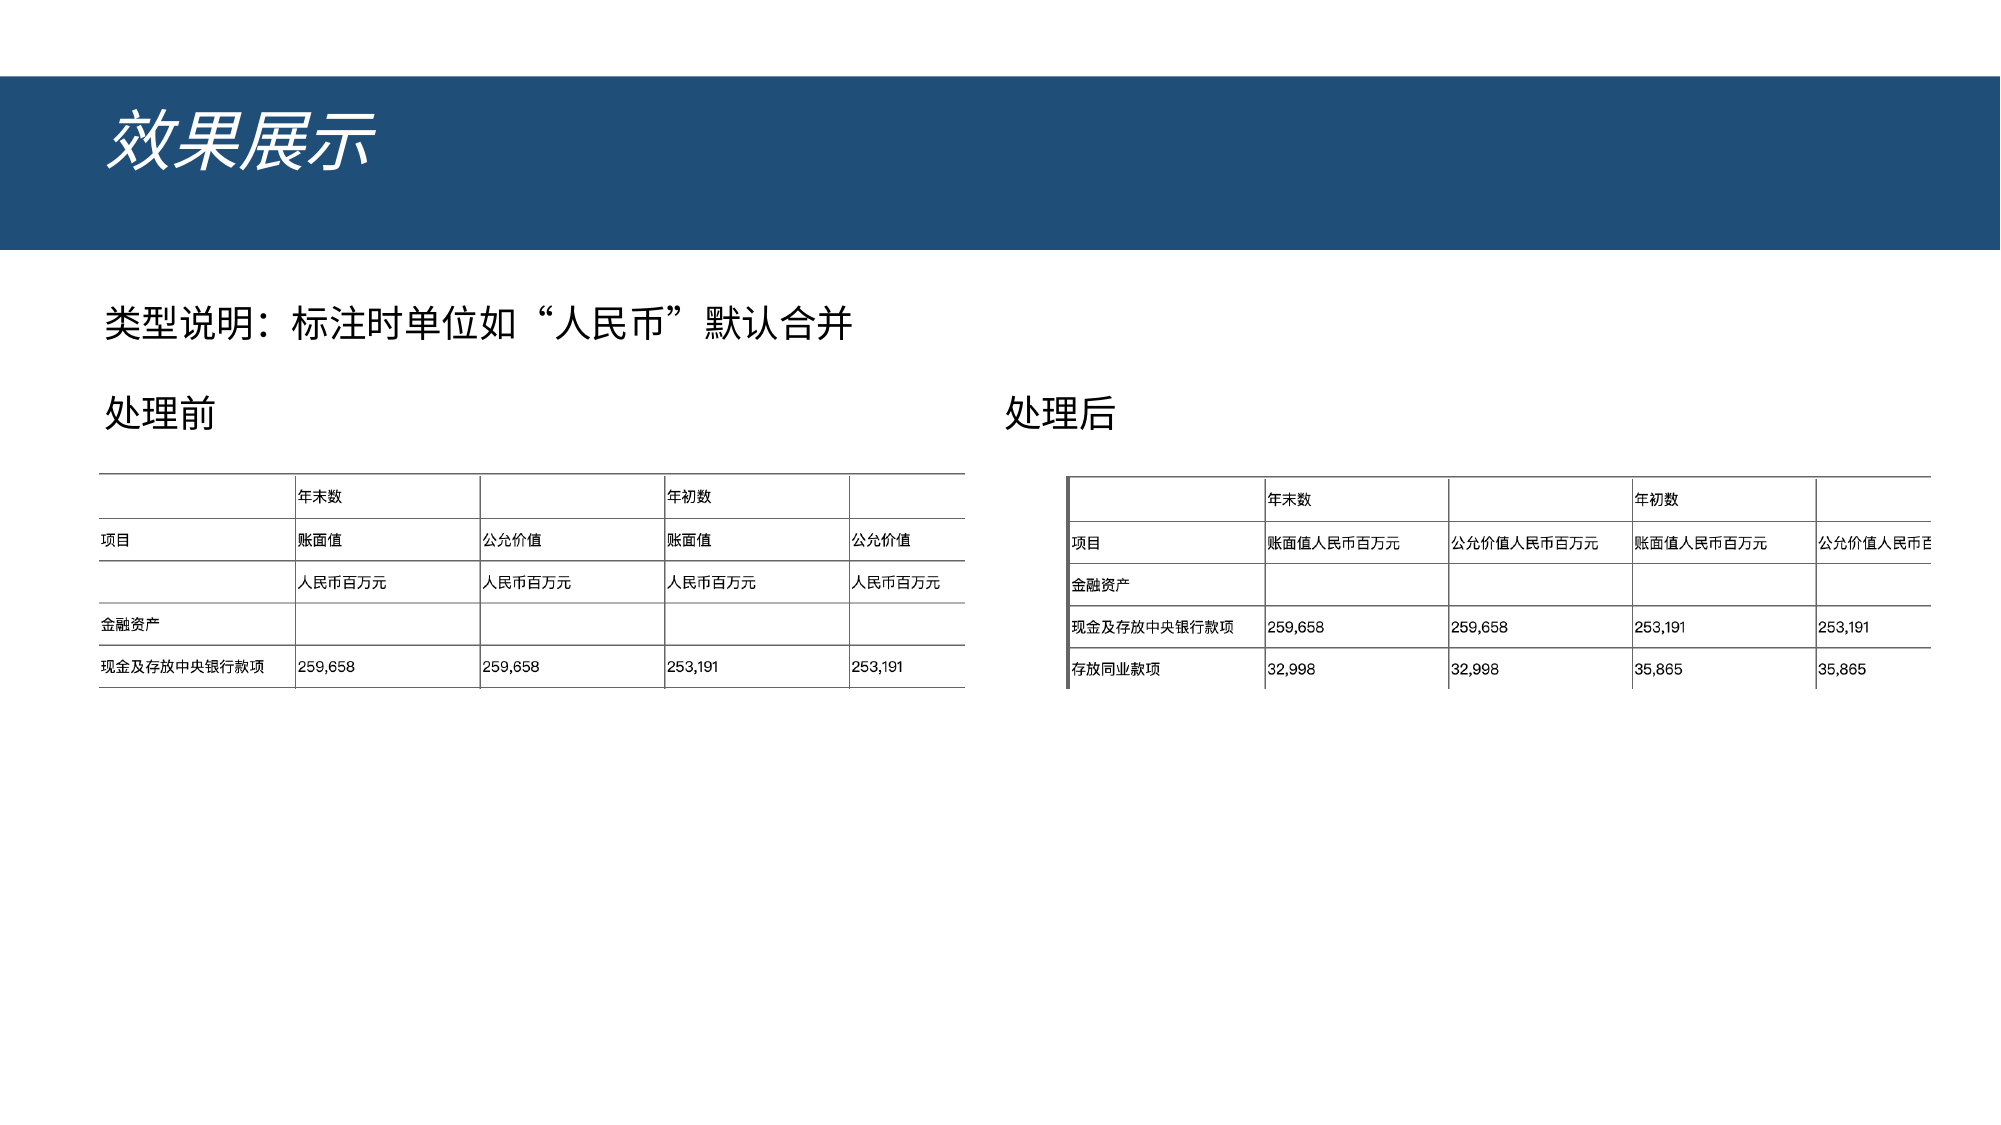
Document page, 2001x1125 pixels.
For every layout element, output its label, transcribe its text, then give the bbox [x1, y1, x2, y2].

text_box [137, 299, 1863, 1014]
picture [1066, 476, 1931, 689]
text_box 类型说明：标注时单位如“人民币”默认合并 处理前 处理后 [89, 293, 1840, 443]
title 效果展示 [89, 2, 1815, 221]
text_box [0, 75, 2000, 251]
picture [99, 473, 965, 689]
